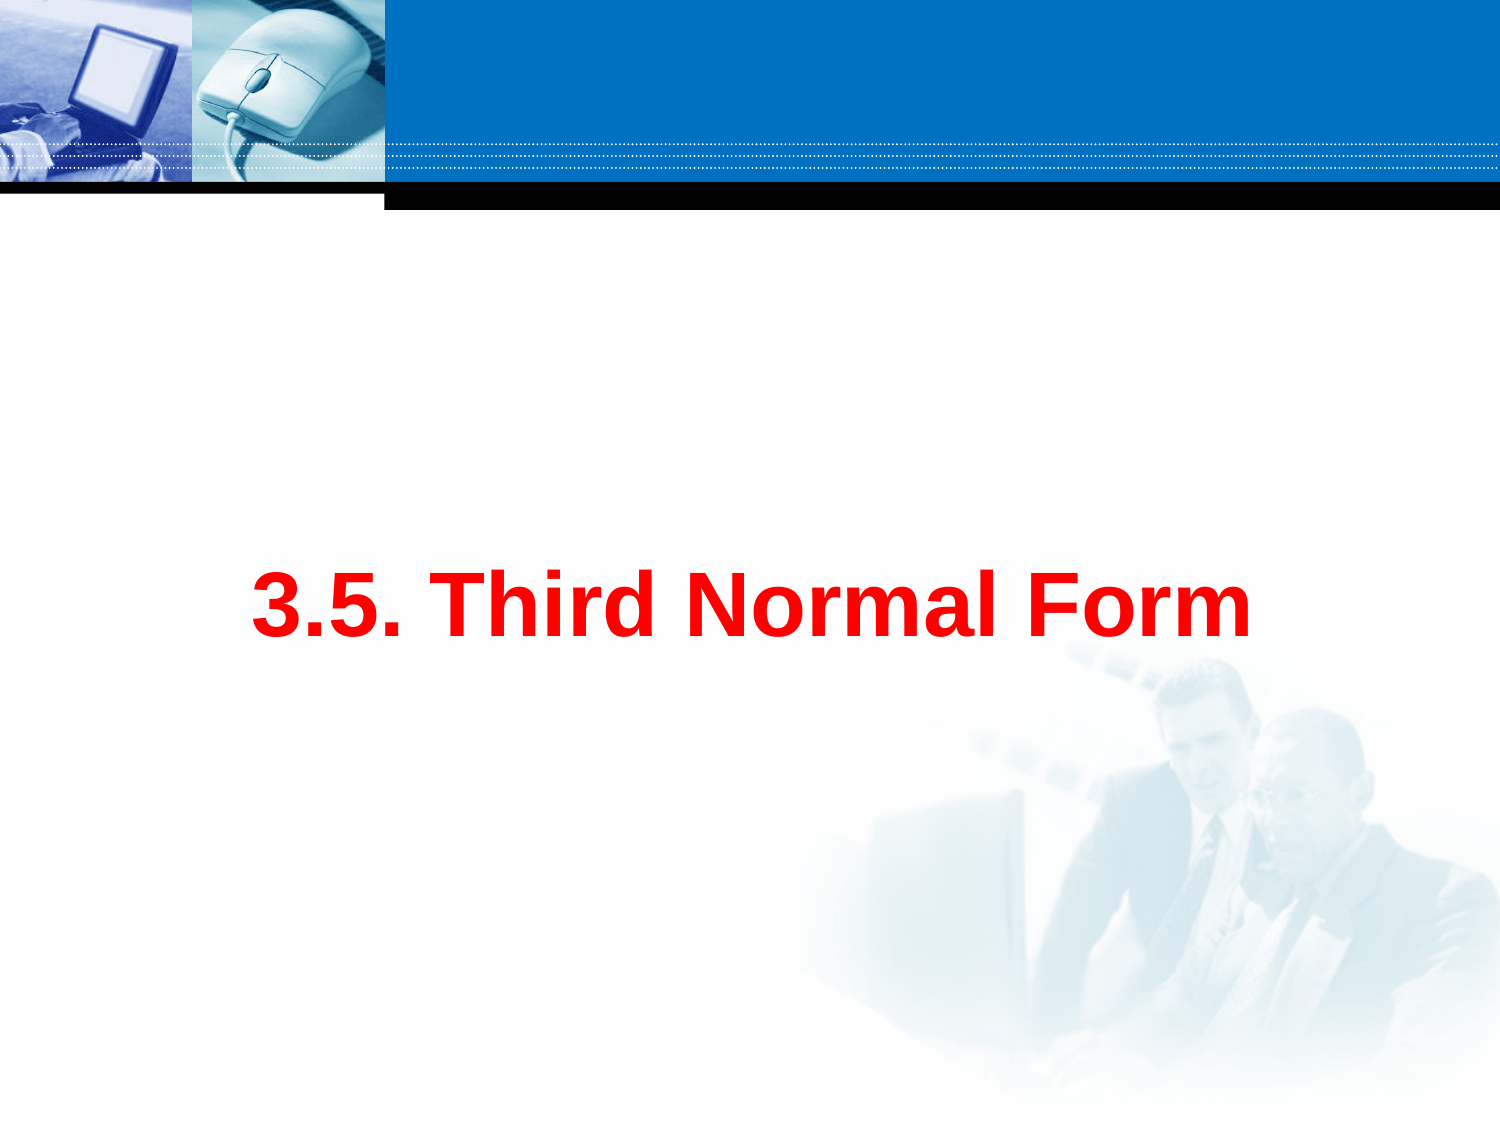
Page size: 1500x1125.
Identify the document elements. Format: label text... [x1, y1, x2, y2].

title 3.5. Third Normal Form [50, 512, 1450, 688]
picture [0, 194, 1500, 1125]
picture [0, 0, 385, 181]
